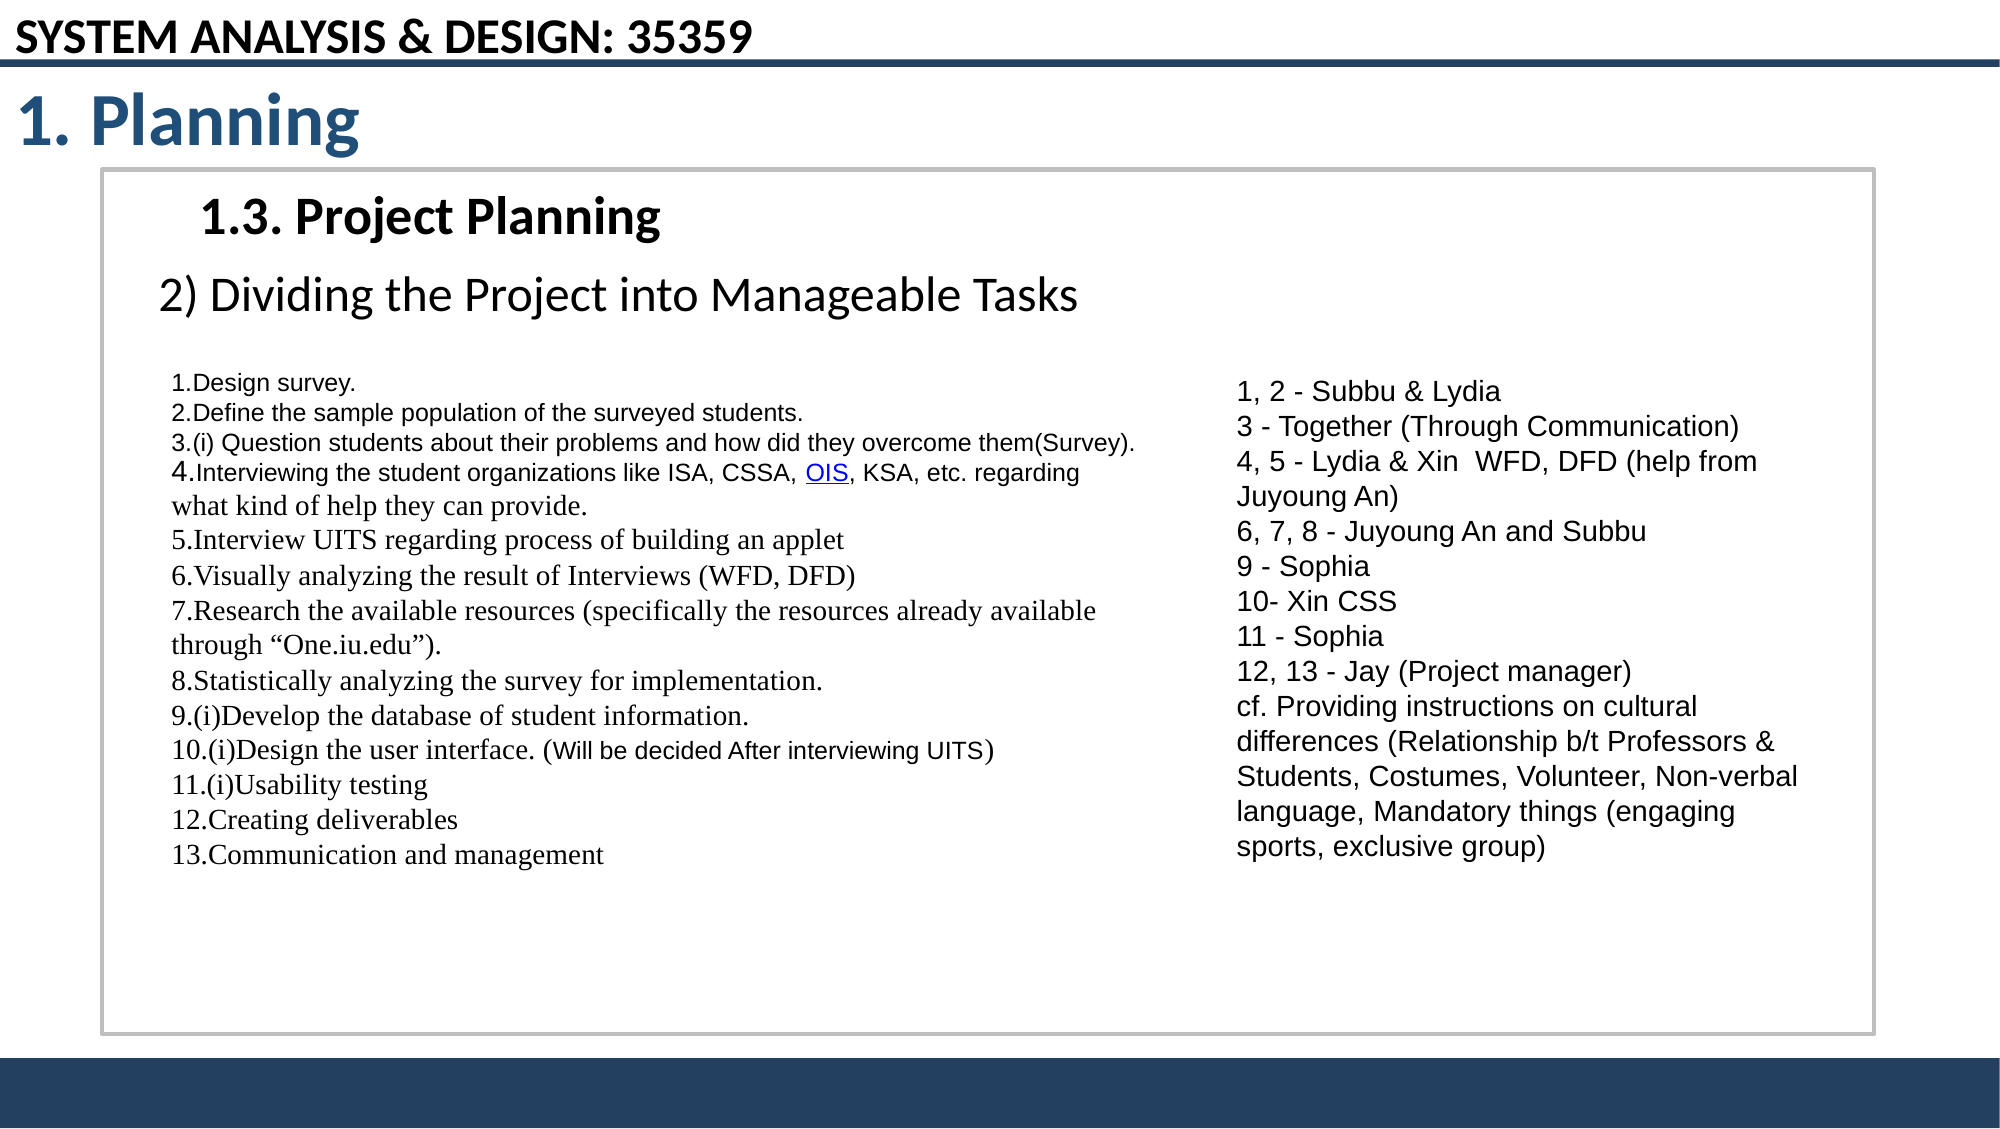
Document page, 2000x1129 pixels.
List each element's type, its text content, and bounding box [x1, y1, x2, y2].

text_box SYSTEM ANALYSIS & DESIGN: 35359 [0, 0, 1095, 57]
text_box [0, 59, 2000, 1129]
